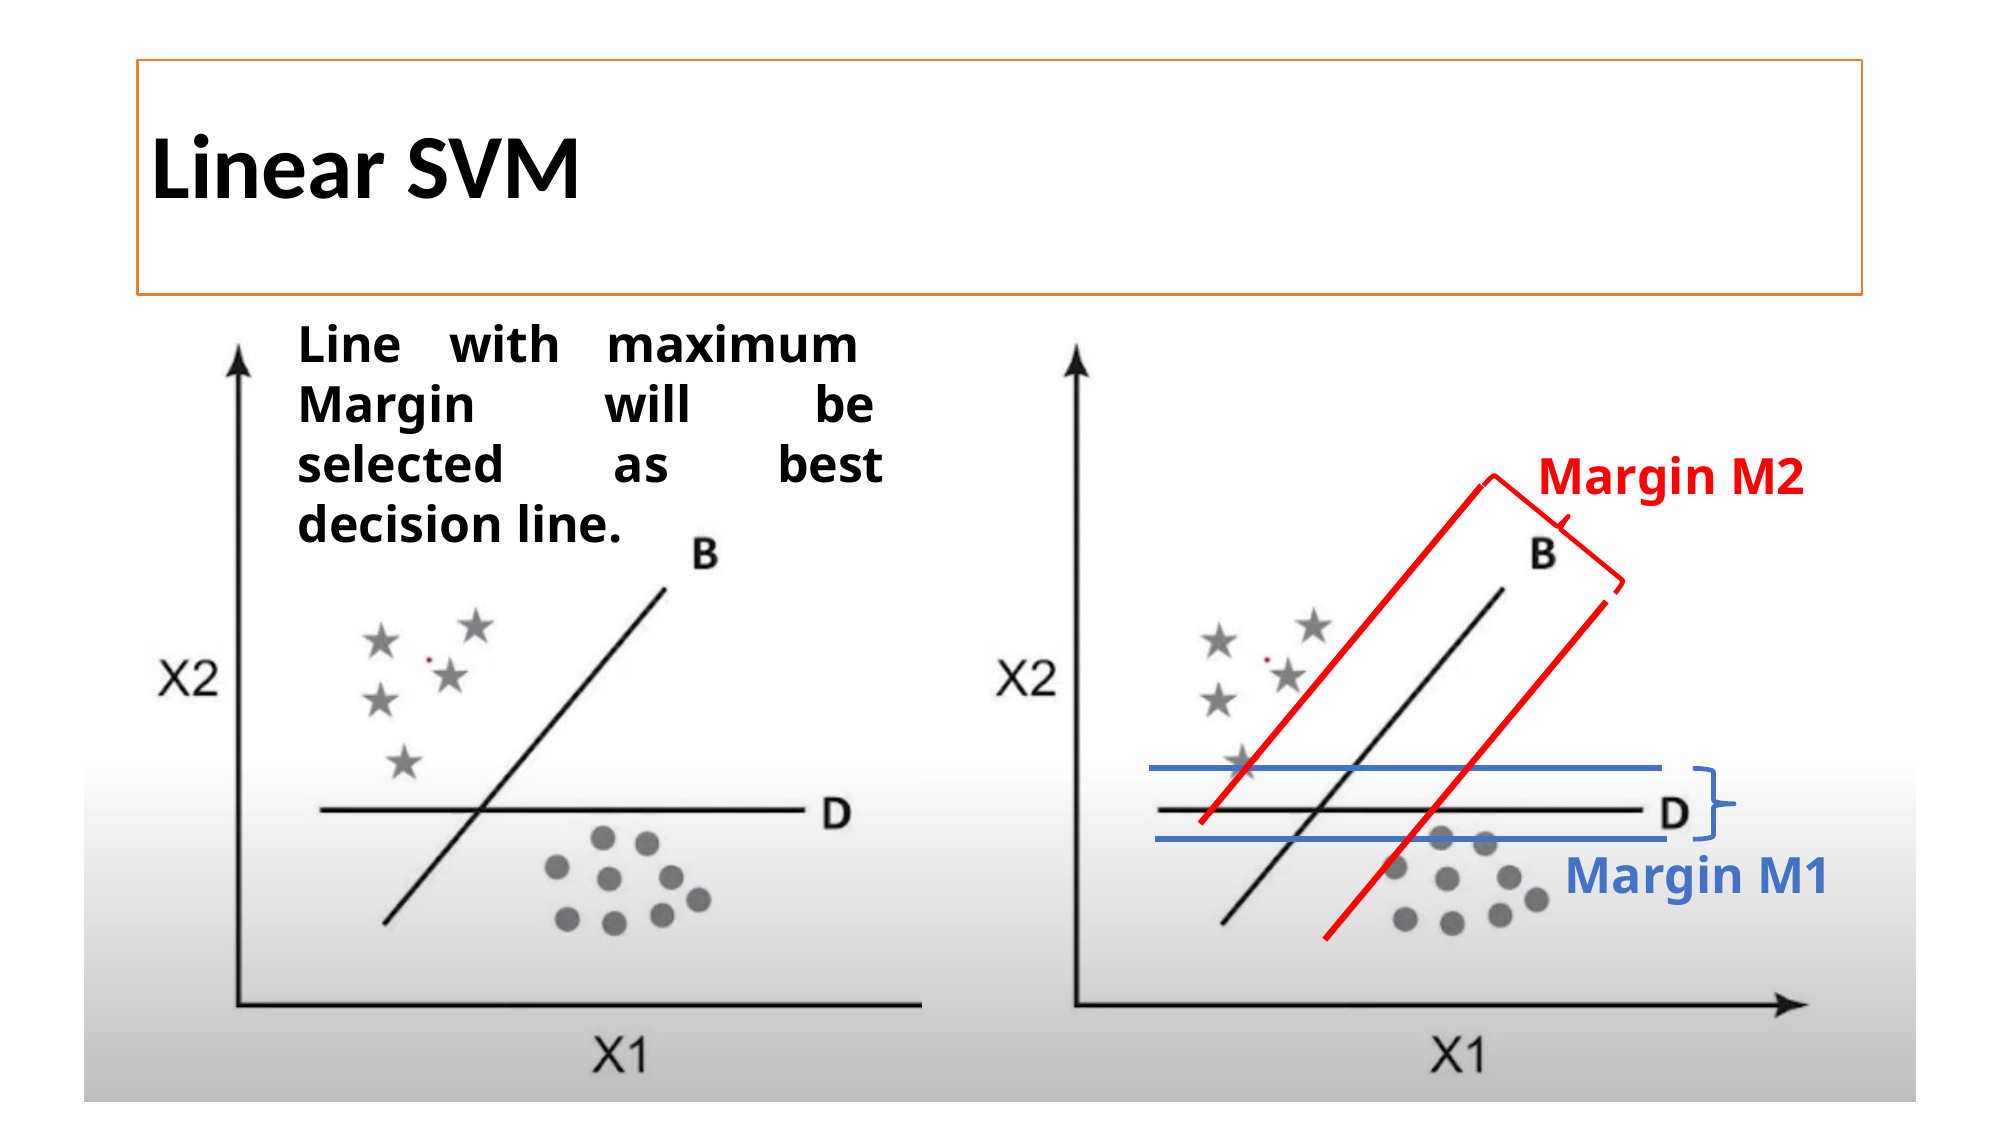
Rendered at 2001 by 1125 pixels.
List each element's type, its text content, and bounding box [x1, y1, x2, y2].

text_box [84, 308, 1916, 1102]
title Linear SVM [137, 59, 1863, 295]
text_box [1196, 473, 1626, 944]
